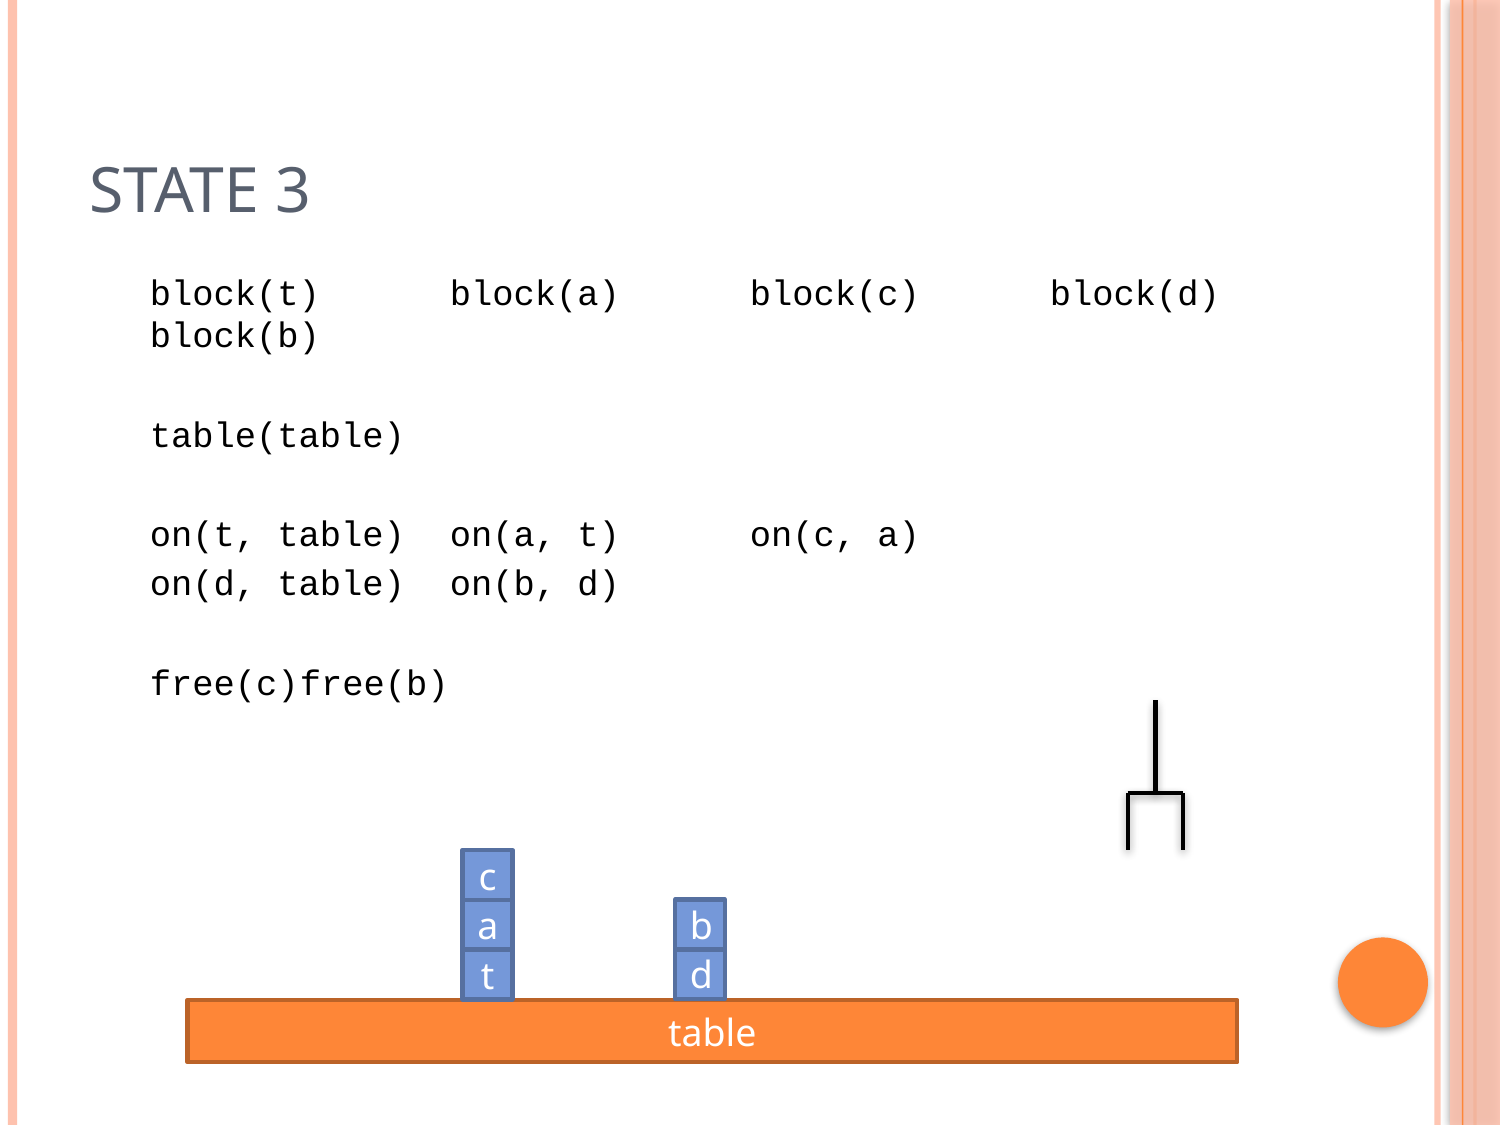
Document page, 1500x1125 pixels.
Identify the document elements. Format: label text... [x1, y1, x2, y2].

text_box a [460, 902, 515, 947]
text_box t [460, 947, 515, 1002]
text_box d [673, 952, 727, 1001]
title State 3 [75, 45, 1300, 233]
text_box table [185, 998, 1239, 1064]
text_box c [460, 848, 515, 902]
text_box b [673, 897, 727, 952]
list block(t) block(a) block(c) block(d) block(b) table(table) on(t, table) on(a, t) on(c, a) on(d, table) on(b, d) free(c) free(b) [75, 262, 1338, 1062]
